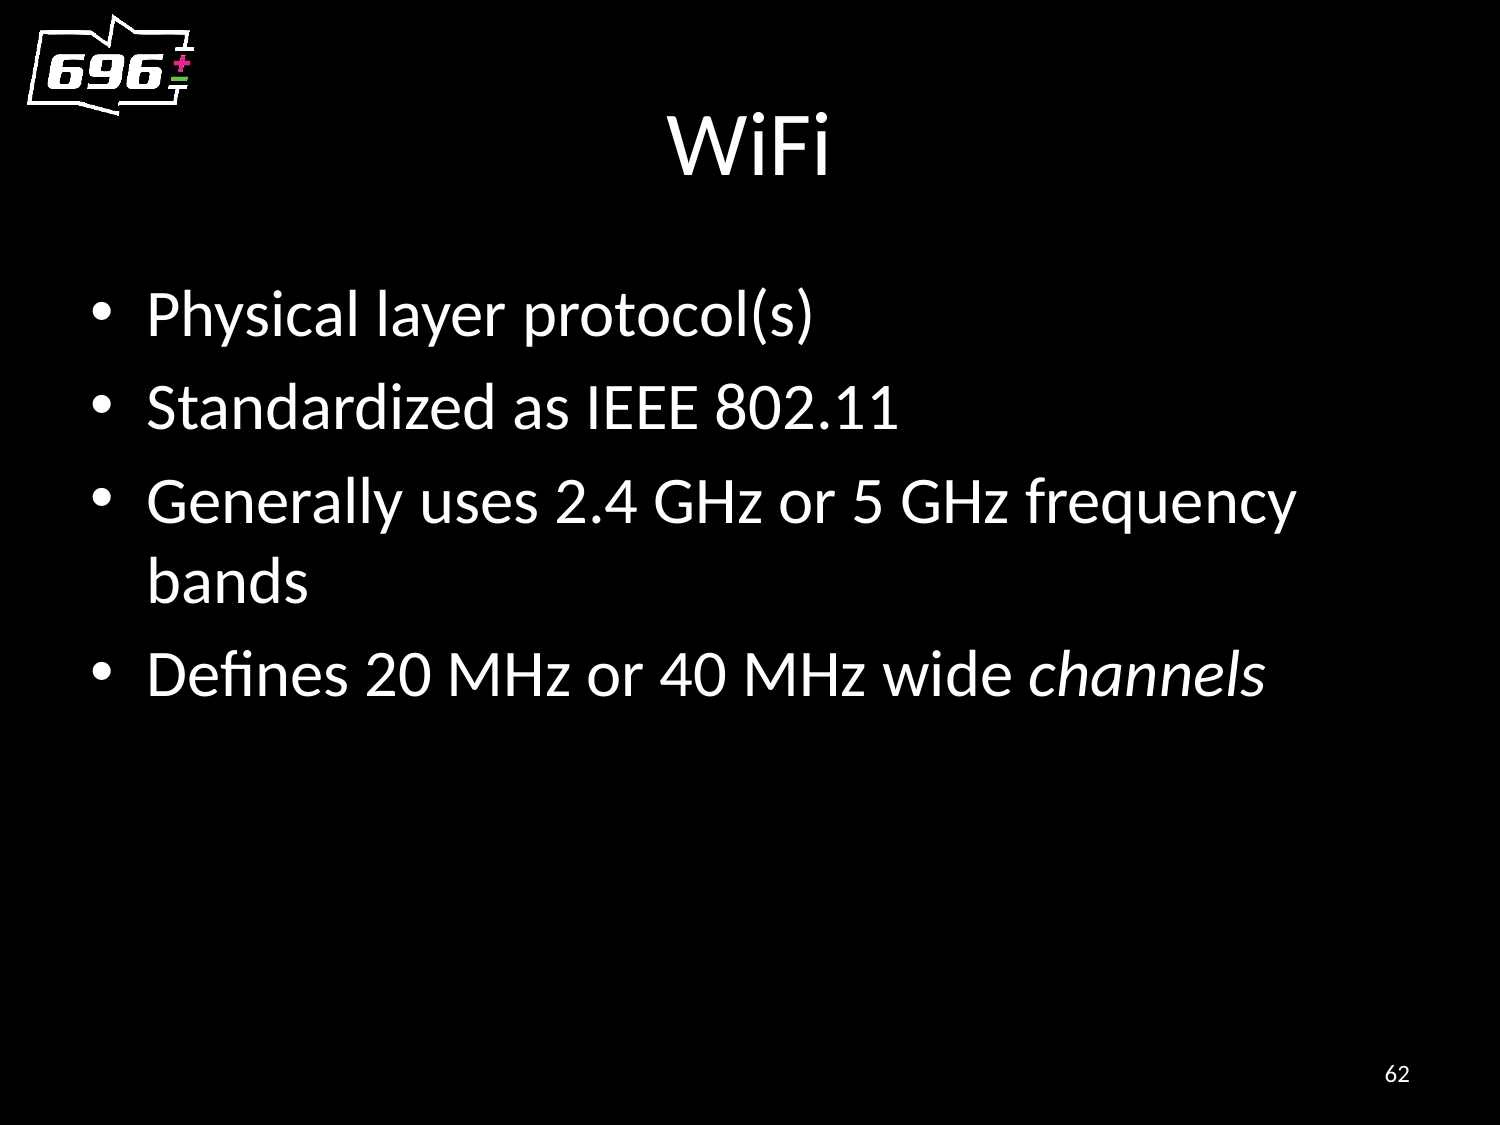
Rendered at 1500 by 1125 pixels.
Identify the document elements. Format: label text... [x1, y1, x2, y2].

picture [0, 5, 225, 132]
slide_number 62 [1074, 1042, 1425, 1103]
title WiFi [75, 45, 1425, 233]
list Physical layer protocol(s) Standardized as IEEE 802.11 Generally uses 2.4 GHz or 5 GHz frequency bands Defines 20 MHz or 40 MHz wide channels [75, 262, 1425, 1005]
